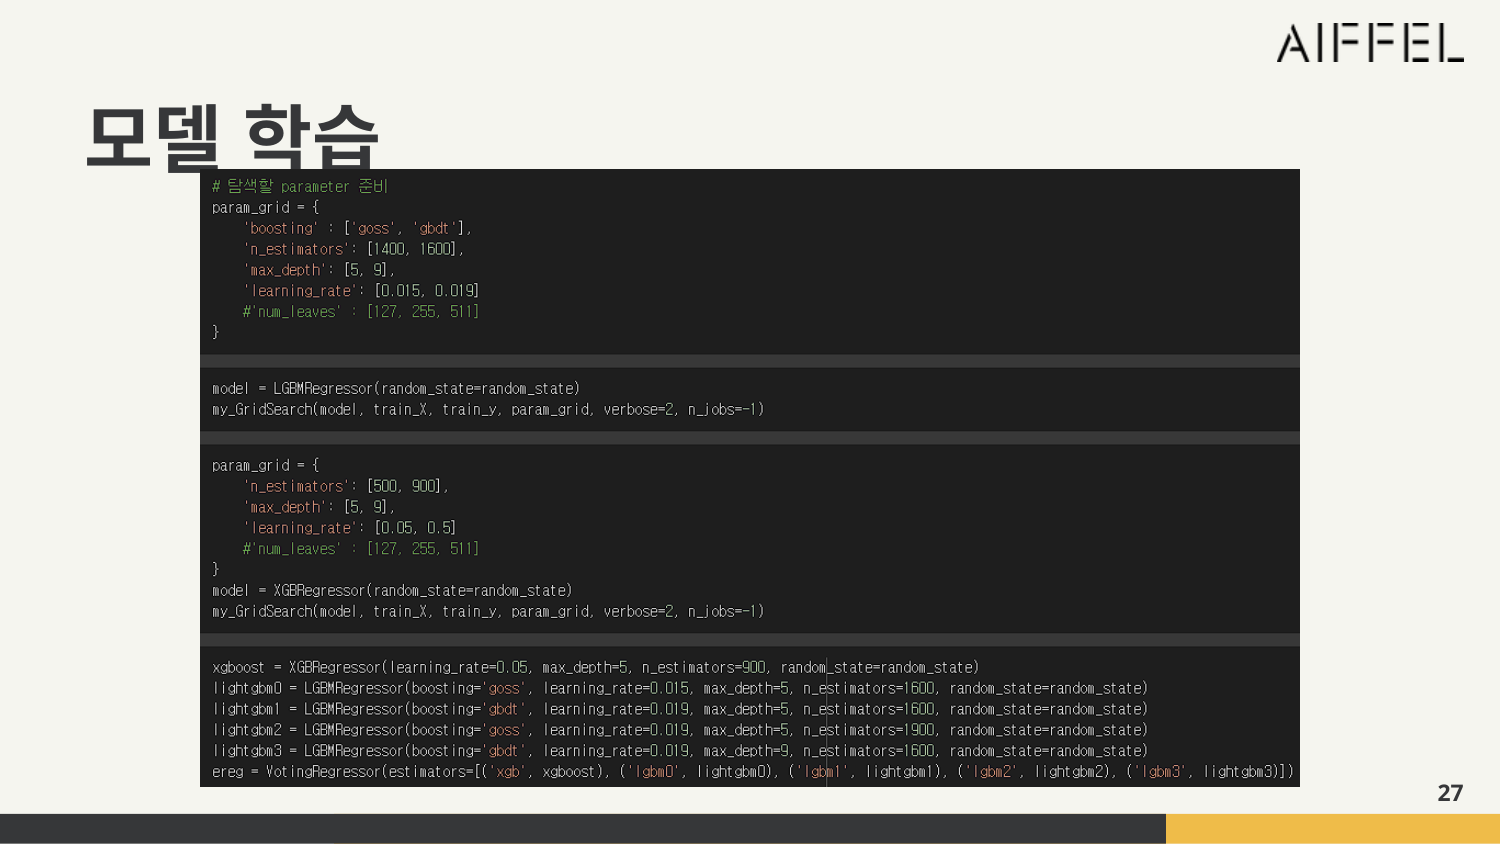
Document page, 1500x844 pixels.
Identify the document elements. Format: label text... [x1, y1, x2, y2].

picture [199, 169, 1301, 788]
slide_number 27 [1374, 779, 1464, 809]
title 모델 학습 [84, 56, 590, 175]
picture [1277, 23, 1464, 62]
